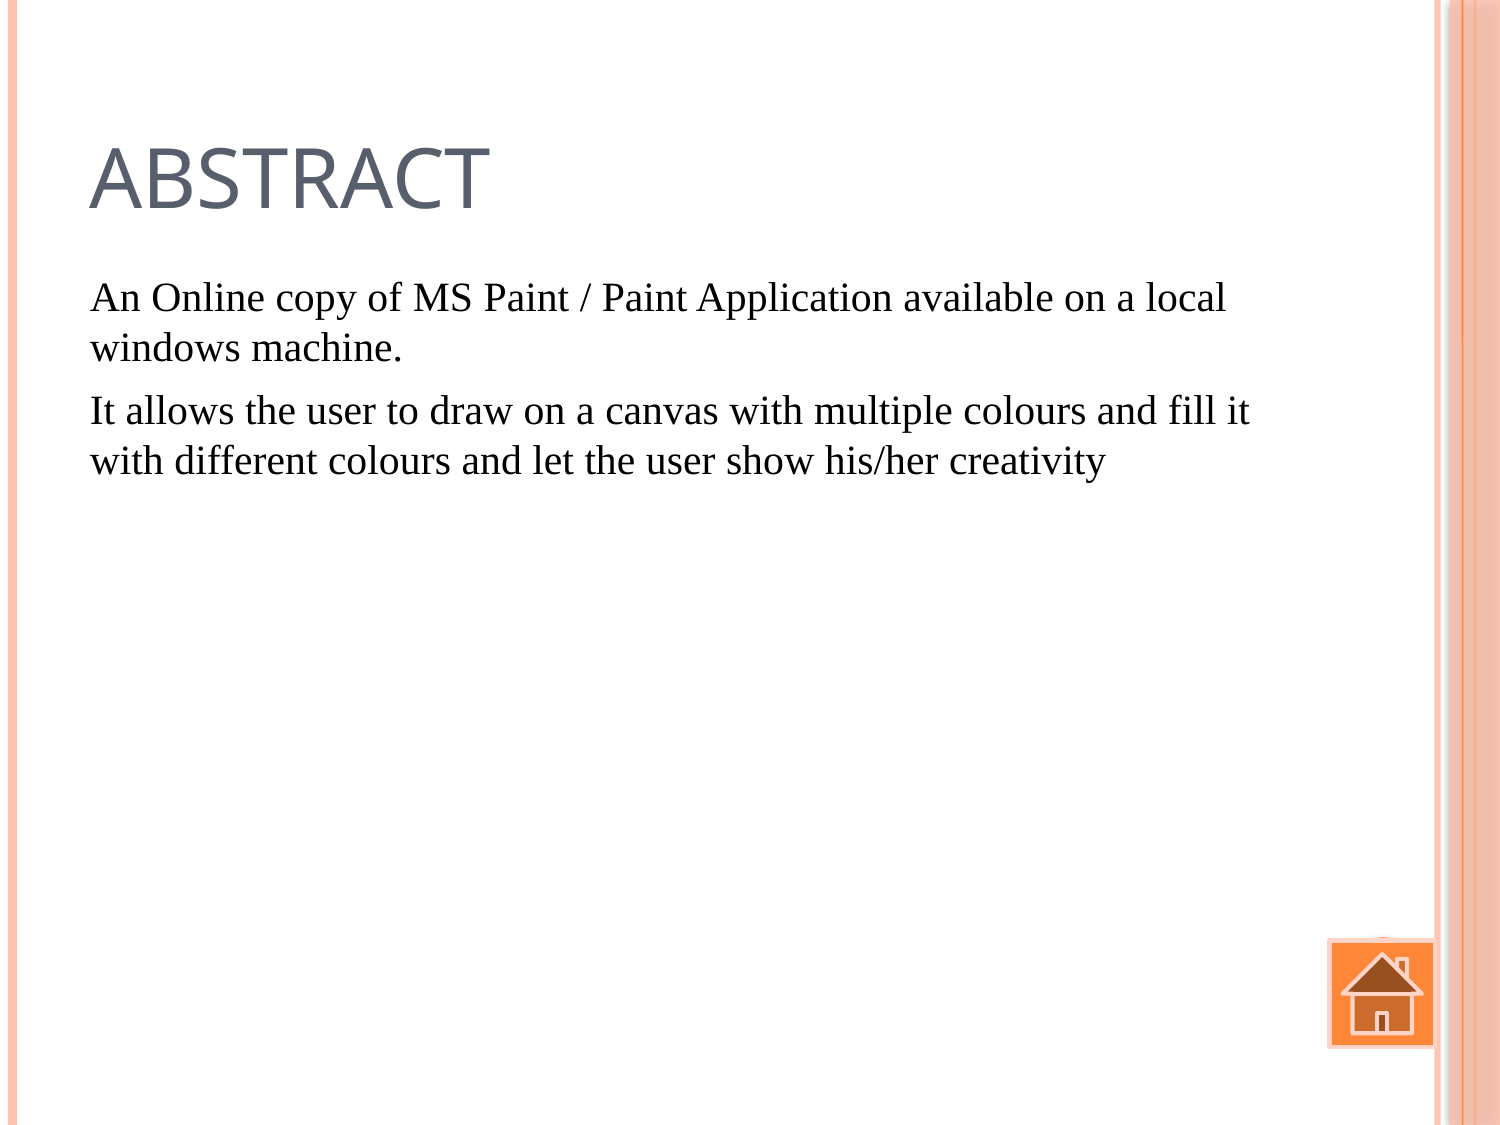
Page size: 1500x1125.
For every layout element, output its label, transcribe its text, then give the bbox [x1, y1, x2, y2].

title Abstract [75, 45, 1300, 233]
list An Online copy of MS Paint / Paint Application available on a local windows machine. It allows the user to draw on a canvas with multiple colours and fill it with different colours and let the user show his/her creativity [75, 262, 1300, 1062]
text_box [1327, 938, 1437, 1049]
